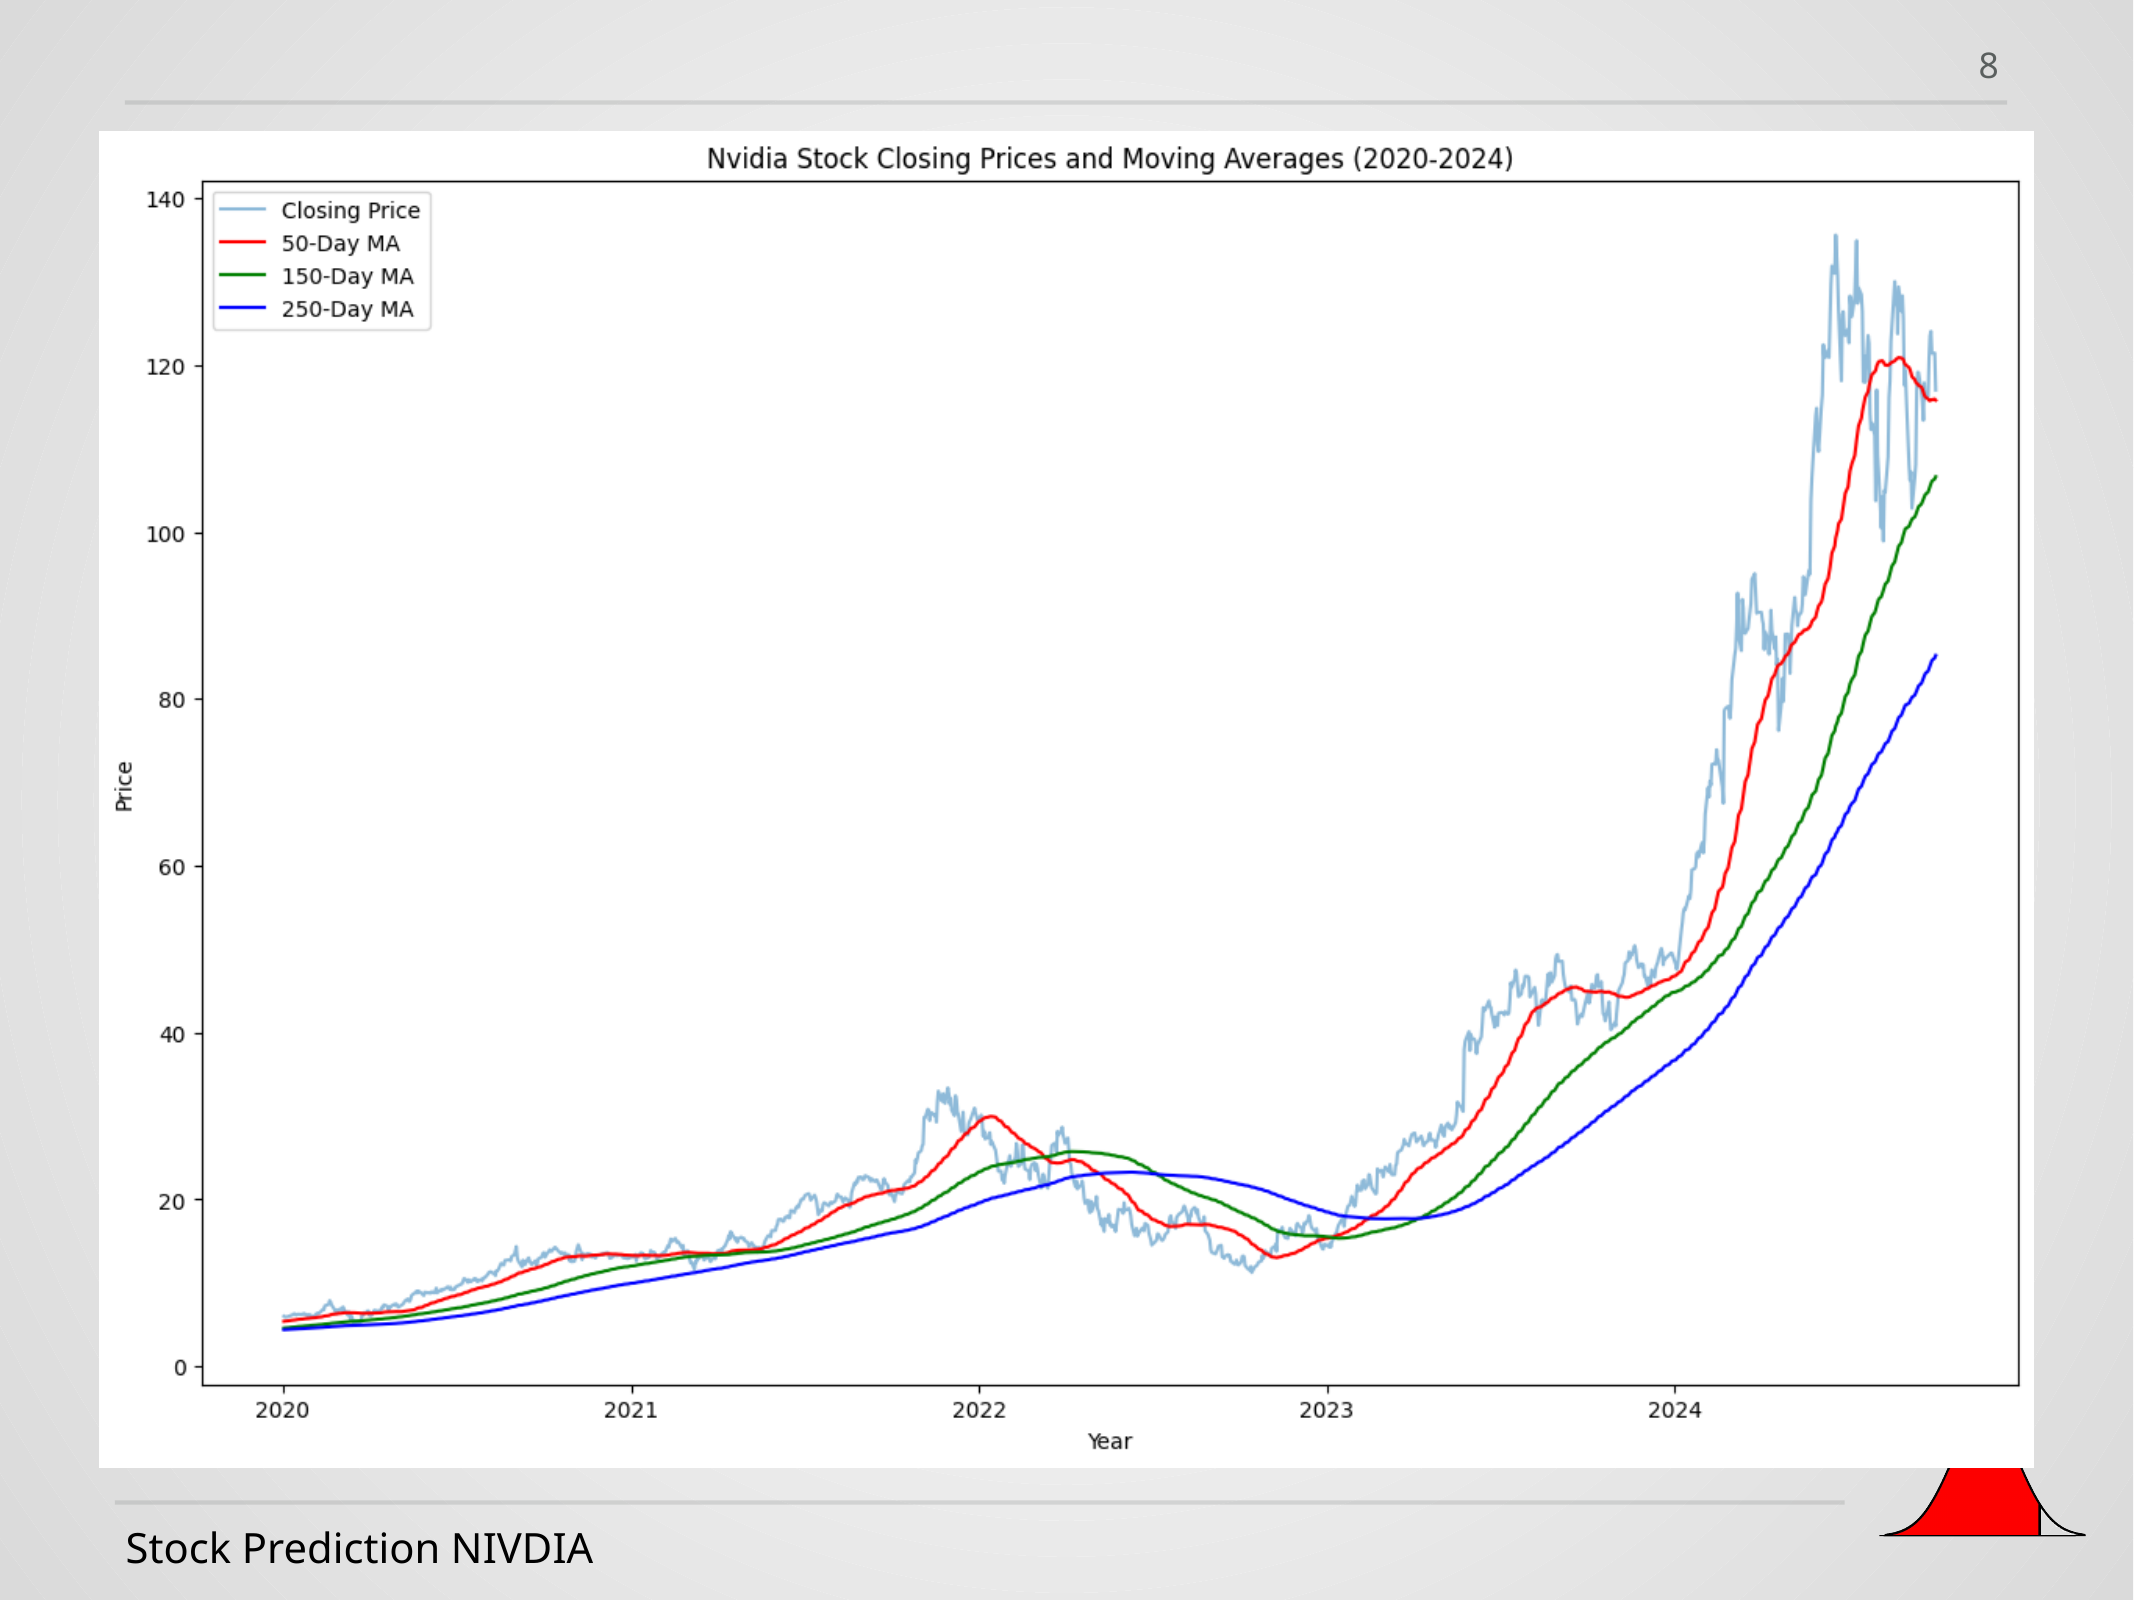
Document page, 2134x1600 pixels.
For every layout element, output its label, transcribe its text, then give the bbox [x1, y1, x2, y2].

picture [99, 131, 2086, 1537]
slide_number 8 [1925, 34, 2008, 101]
list Stock Prediction NIVDIA [116, 1512, 1017, 1581]
